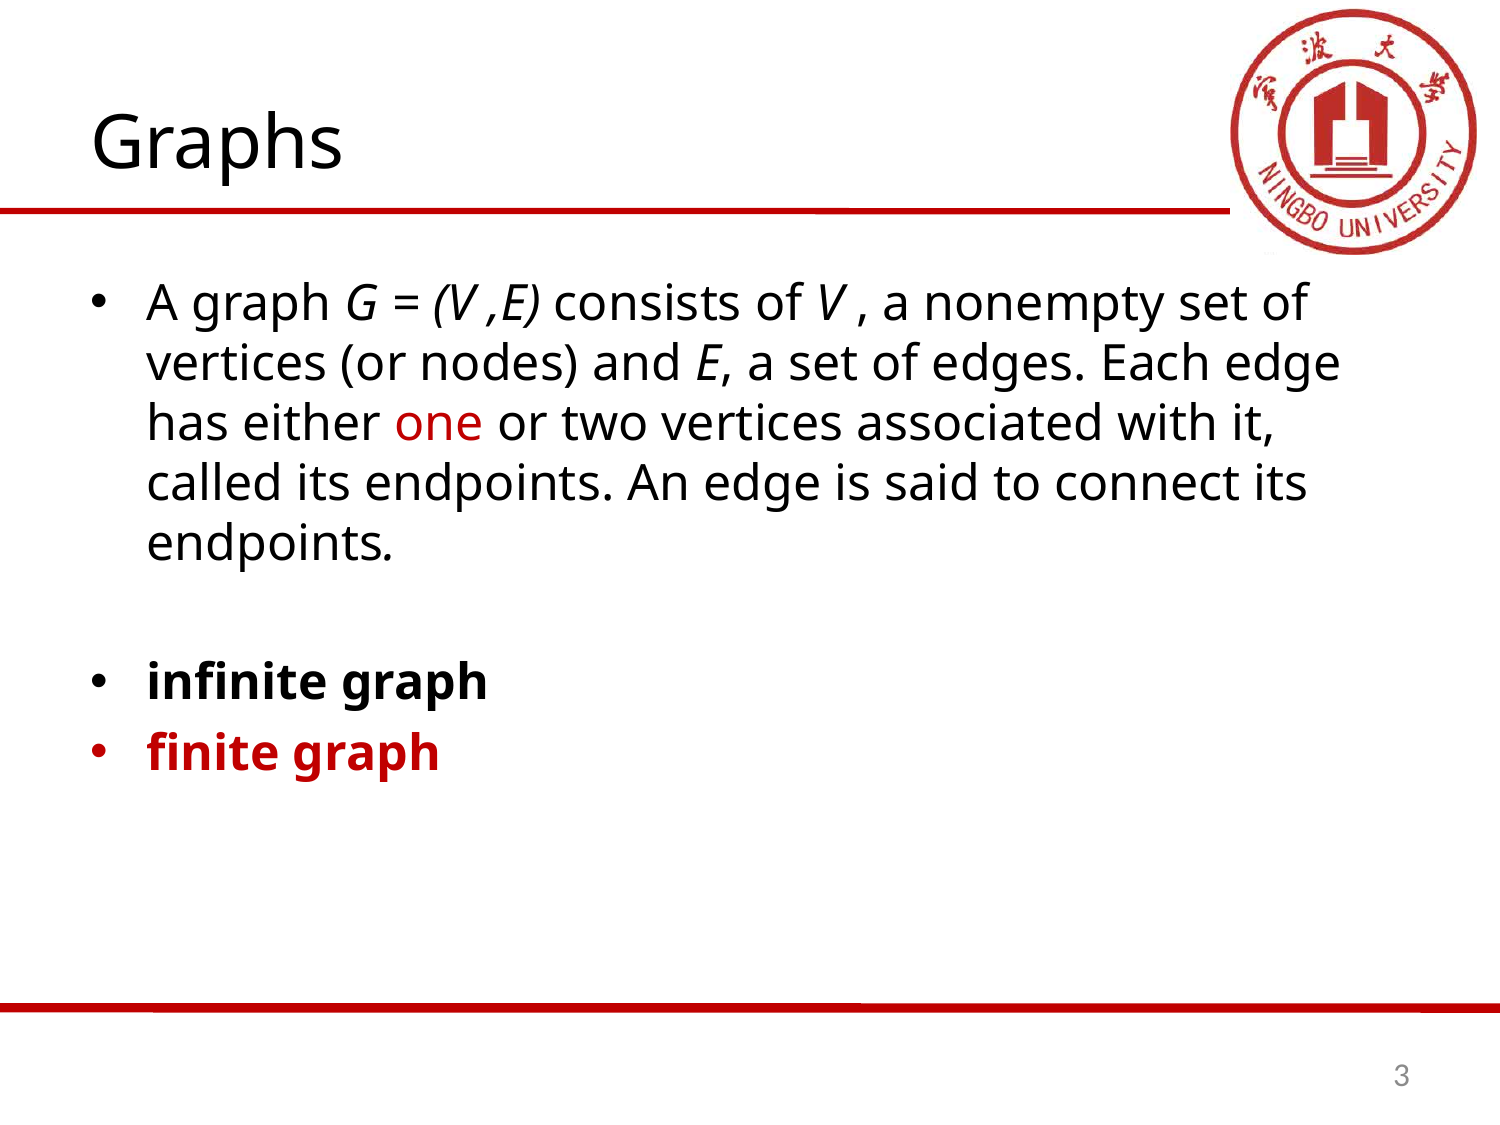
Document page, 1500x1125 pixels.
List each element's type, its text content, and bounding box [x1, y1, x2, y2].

title Graphs [75, 45, 1425, 233]
slide_number 3 [1074, 1042, 1425, 1103]
list A graph G = (V ,E) consists of V , a nonempty set of vertices (or nodes) and E, a set of edges. Each edge has either one or two vertices associated with it, called its endpoints. An edge is said to connect its endpoints. infinite graph finite graph [75, 262, 1425, 1005]
picture [1230, 8, 1477, 255]
